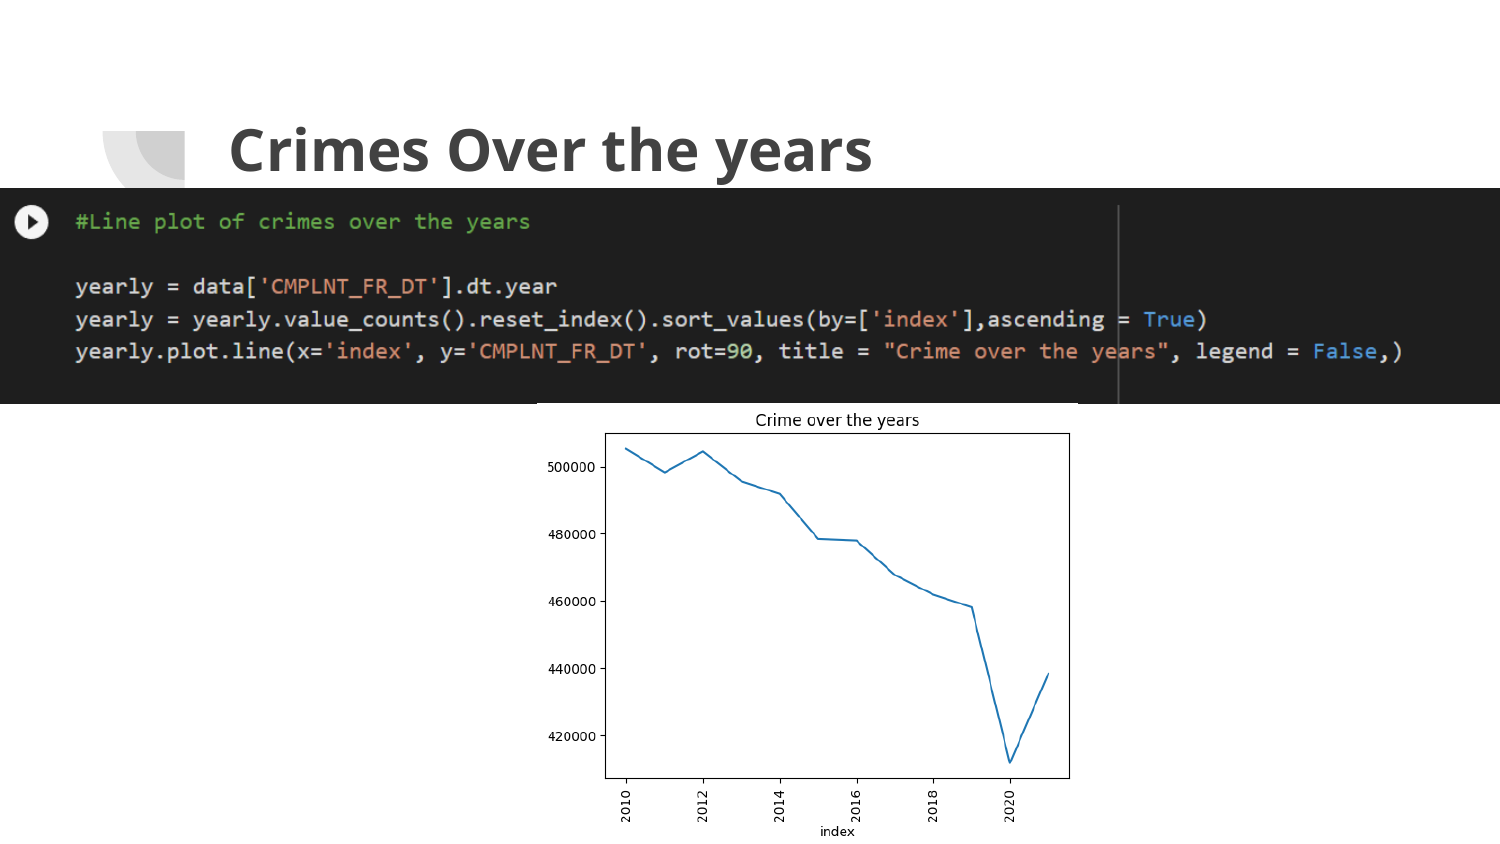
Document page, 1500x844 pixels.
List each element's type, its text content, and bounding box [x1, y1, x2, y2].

picture [0, 188, 1500, 844]
title Crimes Over the years [213, 98, 1368, 187]
